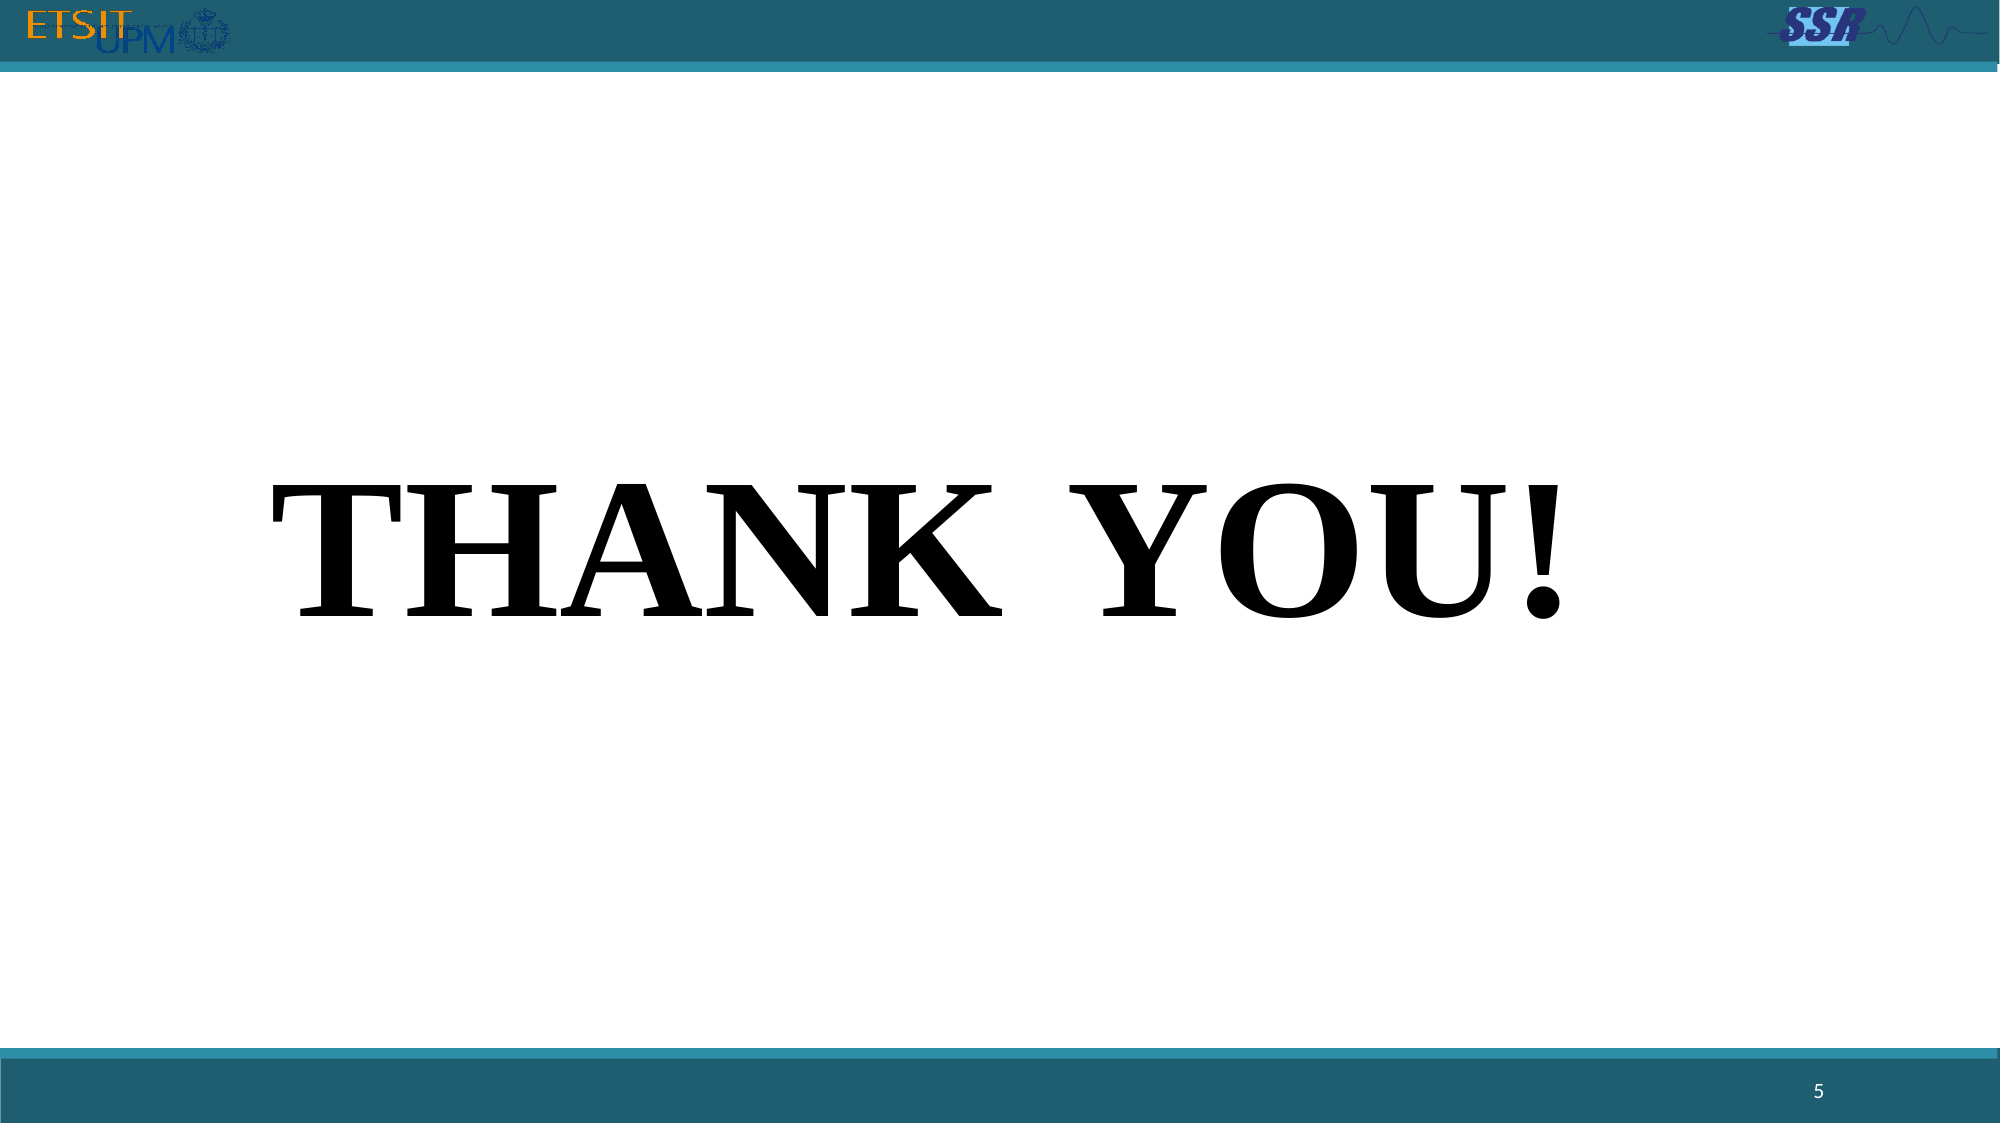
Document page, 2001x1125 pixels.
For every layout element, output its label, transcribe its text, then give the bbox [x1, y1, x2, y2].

text_box THANK YOU! [255, 409, 2000, 732]
picture [1751, 0, 2001, 94]
slide_number 5 [1624, 1059, 1840, 1120]
picture [23, 4, 232, 53]
